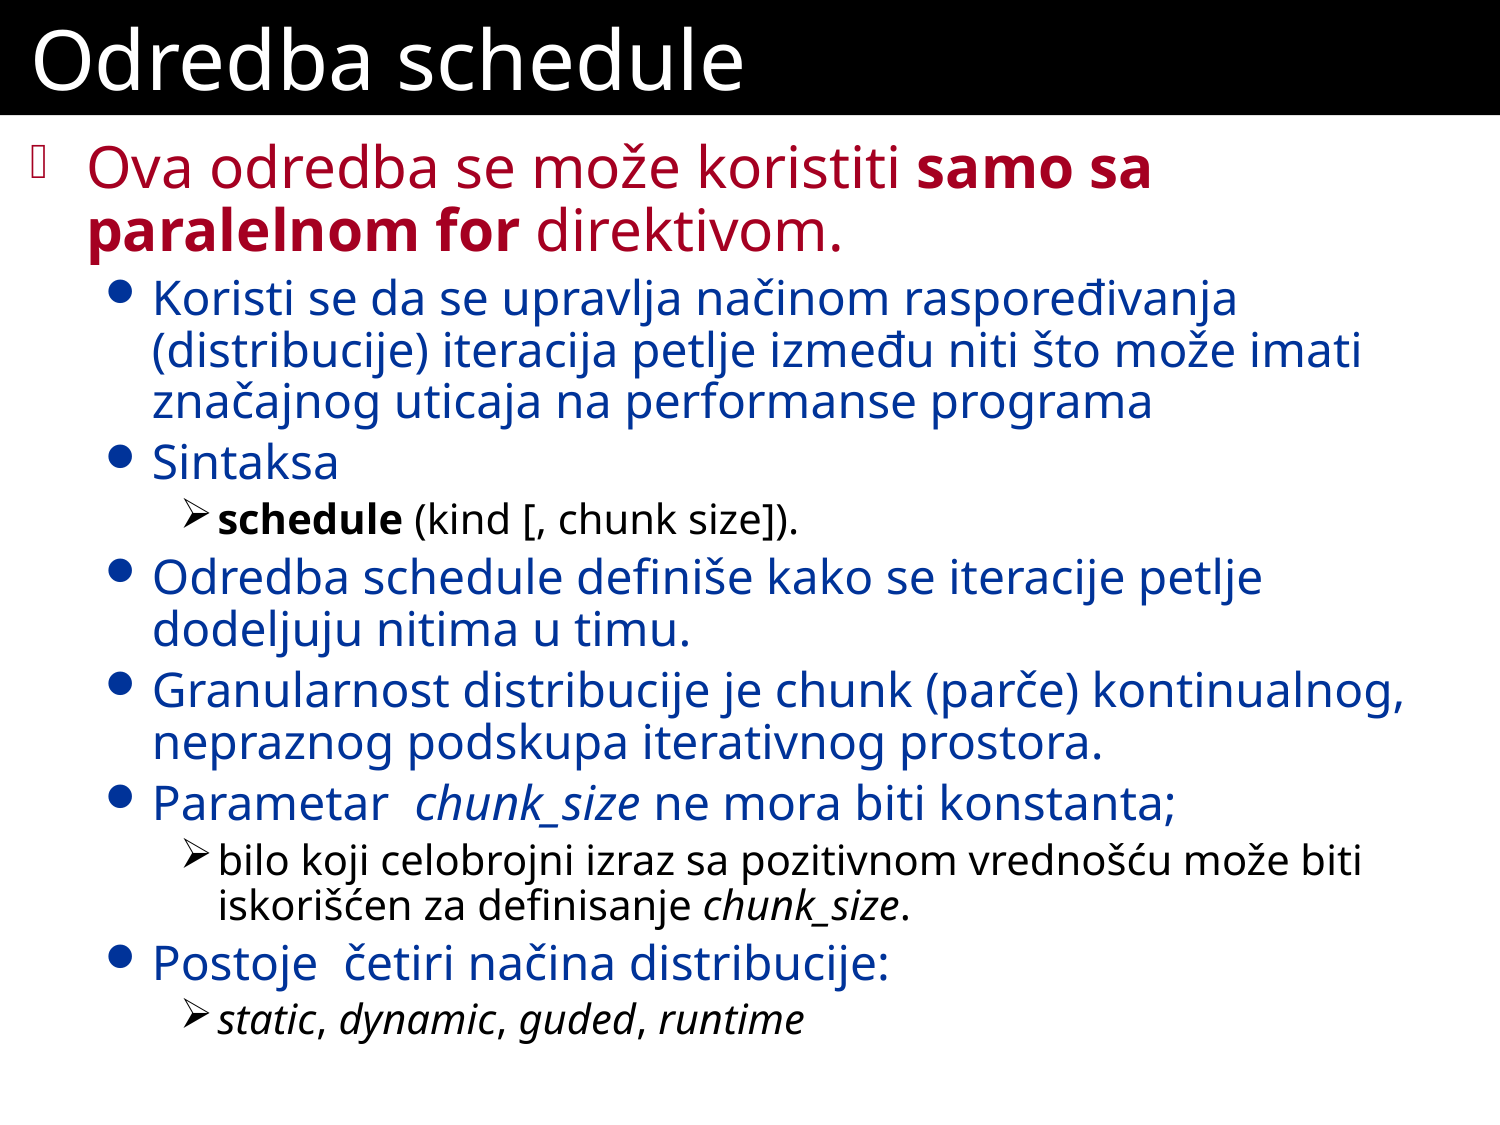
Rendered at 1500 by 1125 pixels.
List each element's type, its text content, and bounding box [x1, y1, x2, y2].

list Ova odredba se može koristiti samo sa paralelnom for direktivom. Koristi se da se upravlja načinom raspoređivanja (distribucije) iteracija petlje između niti što može imati značajnog uticaja na performanse programa Sintaksa schedule (kind [, chunk size]). Odredba schedule definiše kako se iteracije petlje dodeljuju nitima u timu. Granularnost distribucije je chunk (parče) kontinualnog, nepraznog podskupa iterativnog prostora. Parametar chunk_size ne mora biti konstanta; bilo koji celobrojni izraz sa pozitivnom vrednošću može biti iskorišćen za definisanje chunk_size. Postoje četiri načina distribucije: static, dynamic, guded, runtime [0, 116, 1500, 1125]
title Odredba schedule [0, 0, 1500, 116]
